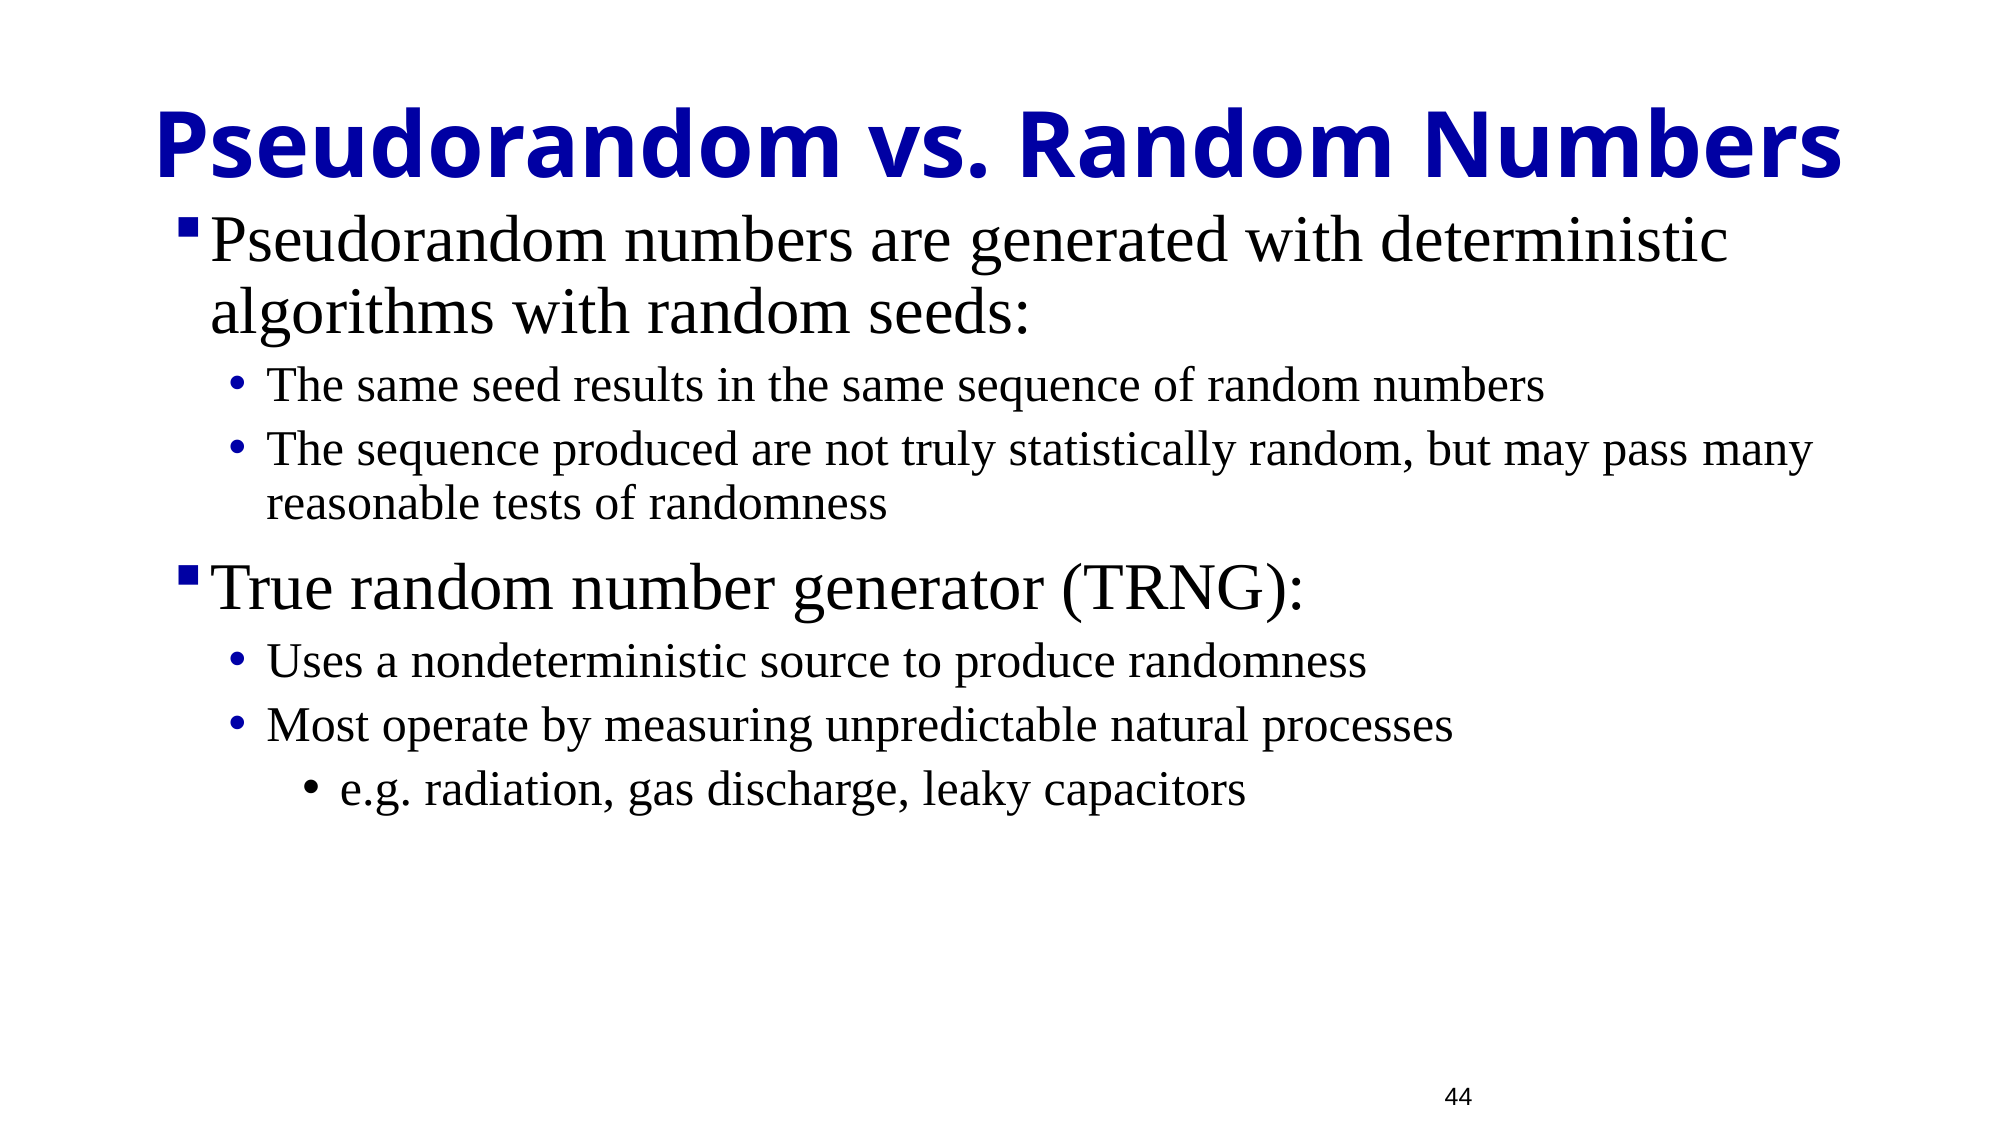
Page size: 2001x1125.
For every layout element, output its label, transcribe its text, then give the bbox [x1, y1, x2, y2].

title Pseudorandom vs. Random Numbers [137, 74, 1863, 196]
list Pseudorandom numbers are generated with deterministic algorithms with random seeds: The same seed results in the same sequence of random numbers The sequence produced are not truly statistically random, but may pass many reasonable tests of randomness True random number generator (TRNG): Uses a nondeterministic source to produce randomness Most operate by measuring unpredictable natural processes e.g. radiation, gas discharge, leaky capacitors [137, 196, 1915, 1114]
